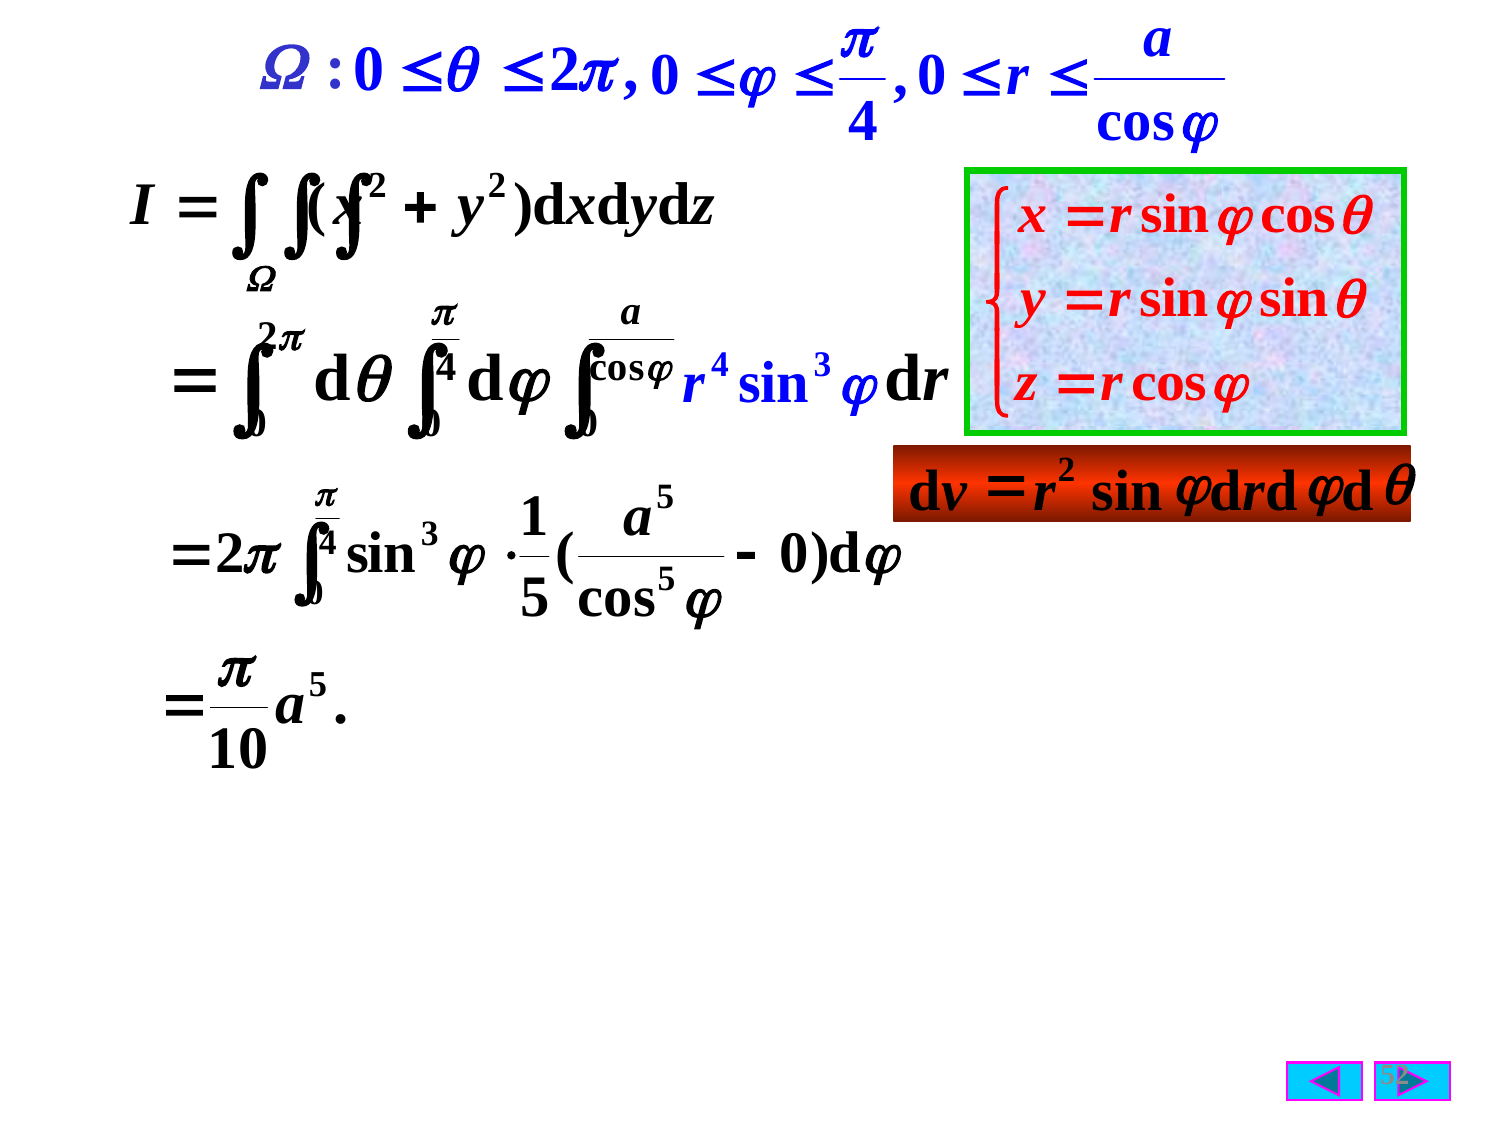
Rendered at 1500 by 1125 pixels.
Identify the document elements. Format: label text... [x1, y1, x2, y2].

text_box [156, 632, 351, 776]
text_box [164, 285, 957, 444]
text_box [893, 444, 1411, 523]
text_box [123, 157, 722, 297]
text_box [344, 30, 646, 114]
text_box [966, 170, 1405, 434]
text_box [892, 0, 1233, 161]
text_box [625, 0, 933, 151]
slide_number 52 [1074, 1042, 1425, 1103]
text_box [164, 471, 907, 634]
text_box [679, 343, 882, 421]
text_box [254, 37, 339, 94]
